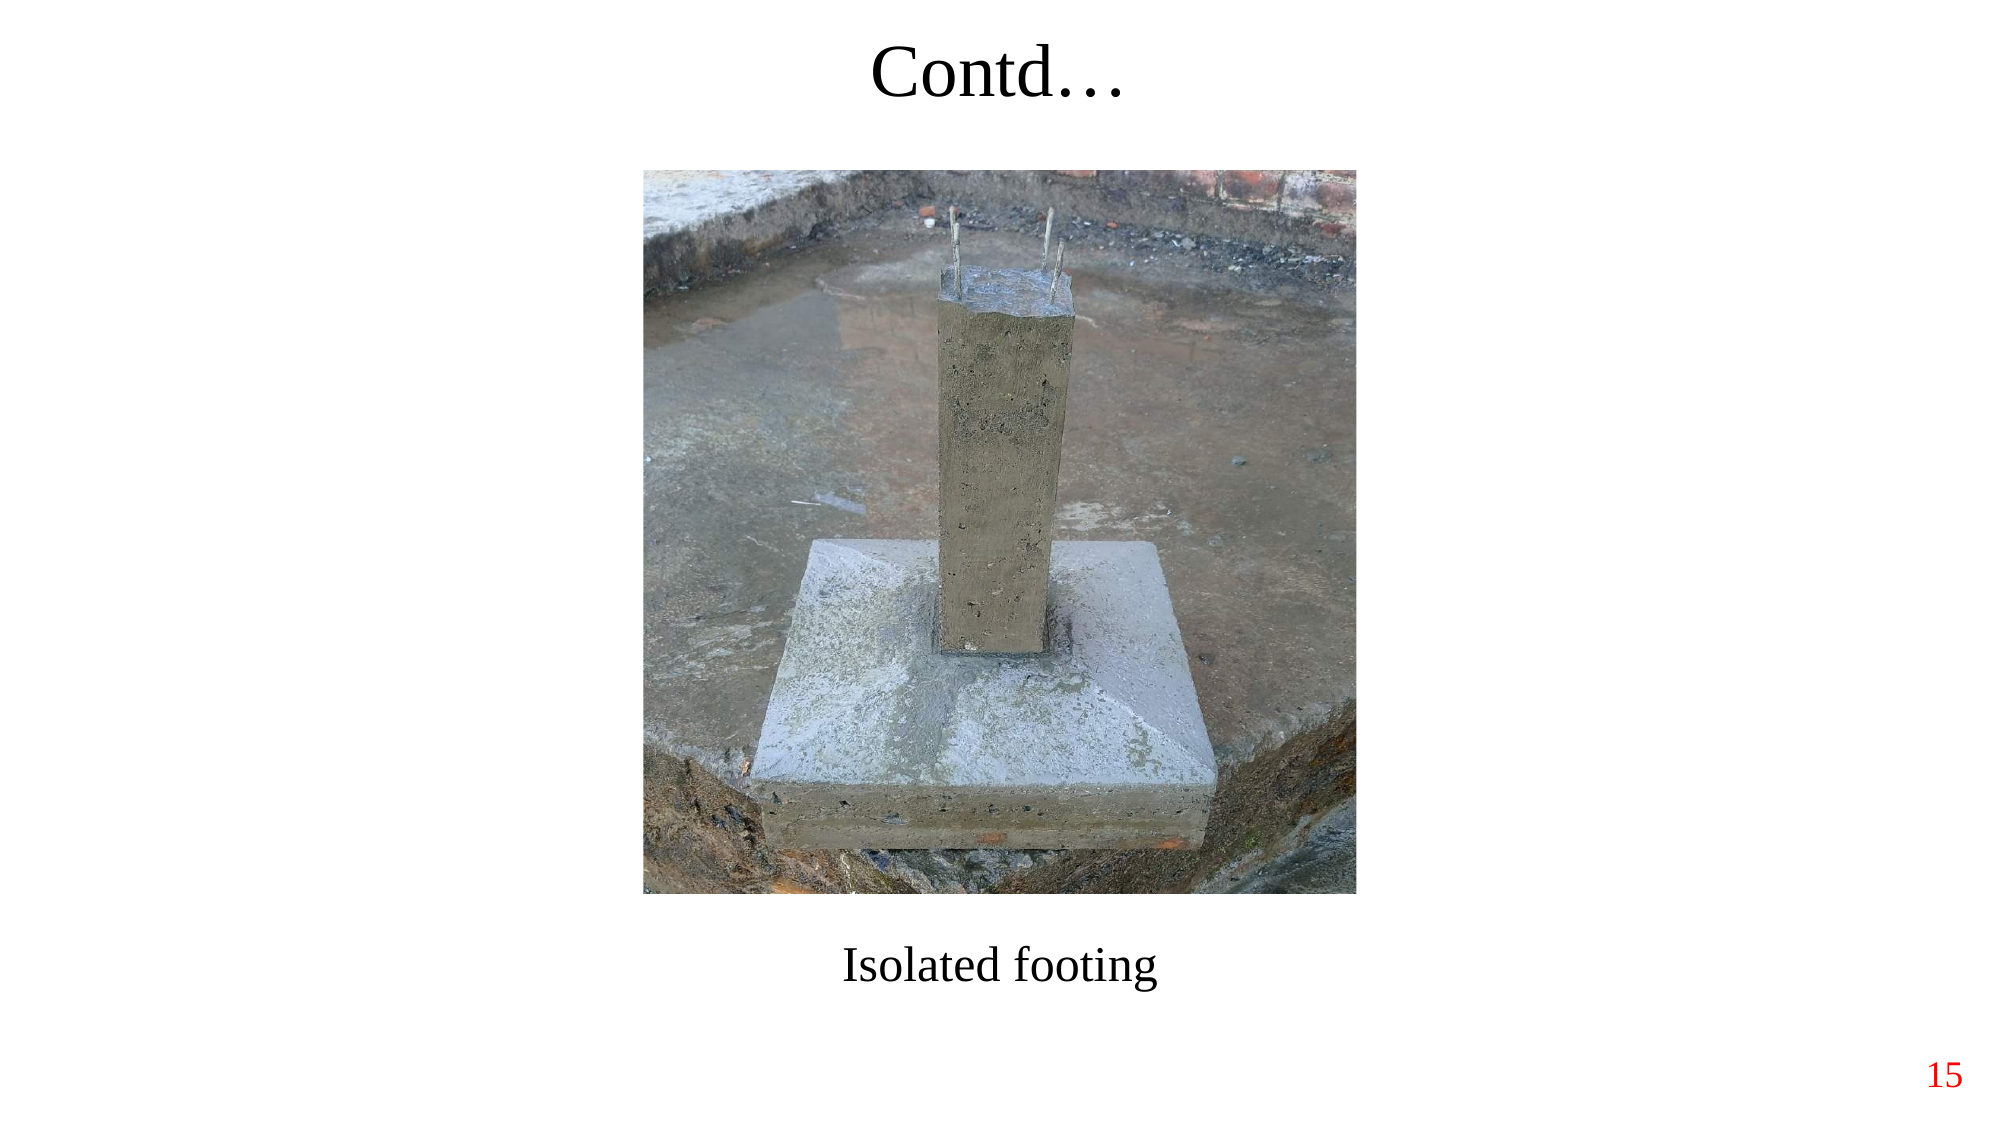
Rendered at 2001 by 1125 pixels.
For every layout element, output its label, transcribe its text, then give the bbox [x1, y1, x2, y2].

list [643, 170, 1357, 894]
slide_number 15 [1906, 1042, 1979, 1103]
title Contd… [137, 5, 1863, 140]
text_box Isolated footing [556, 923, 1444, 999]
